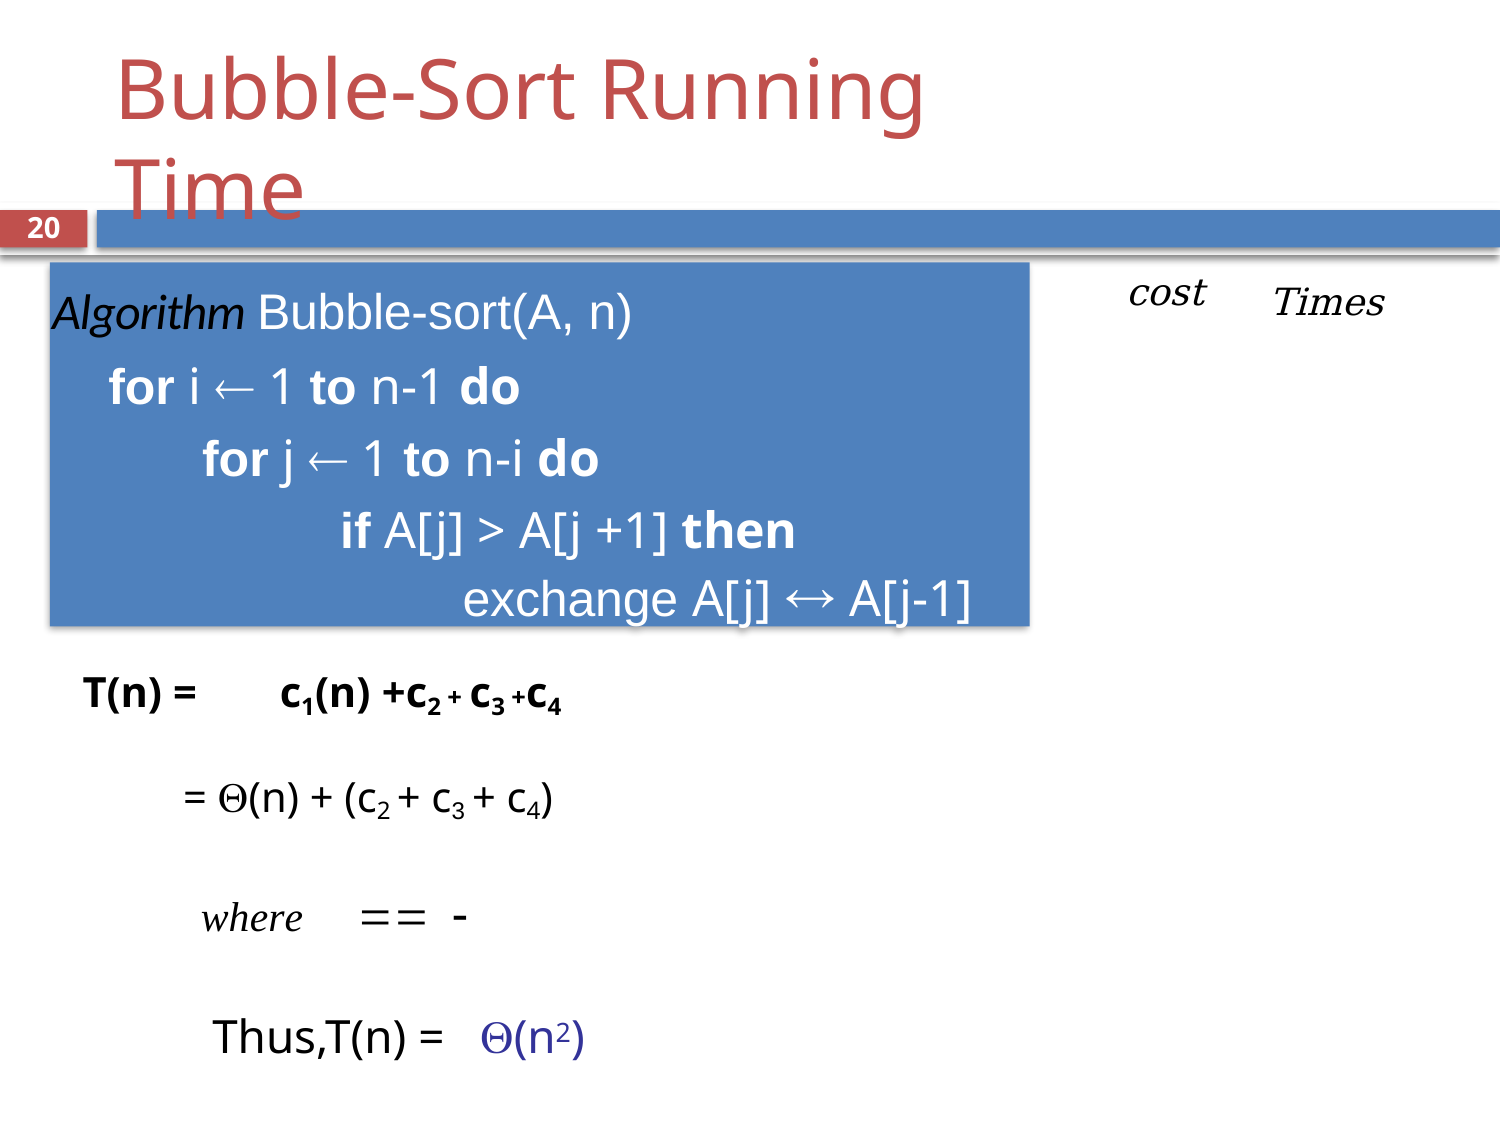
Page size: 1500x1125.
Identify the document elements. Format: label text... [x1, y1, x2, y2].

title Bubble-Sort Running Time [112, 34, 1099, 237]
text_box Thus,T(n) = (n2) [210, 950, 725, 1063]
text_box cost [1111, 237, 1219, 320]
text_box Algorithm Bubble-sort(A, n) for i  1 to n-1 do for j  1 to n-i do if A[j] > A[j +1] then exchange A[j]  A[j-1] [49, 262, 1030, 627]
slide_number 20 [0, 208, 88, 249]
